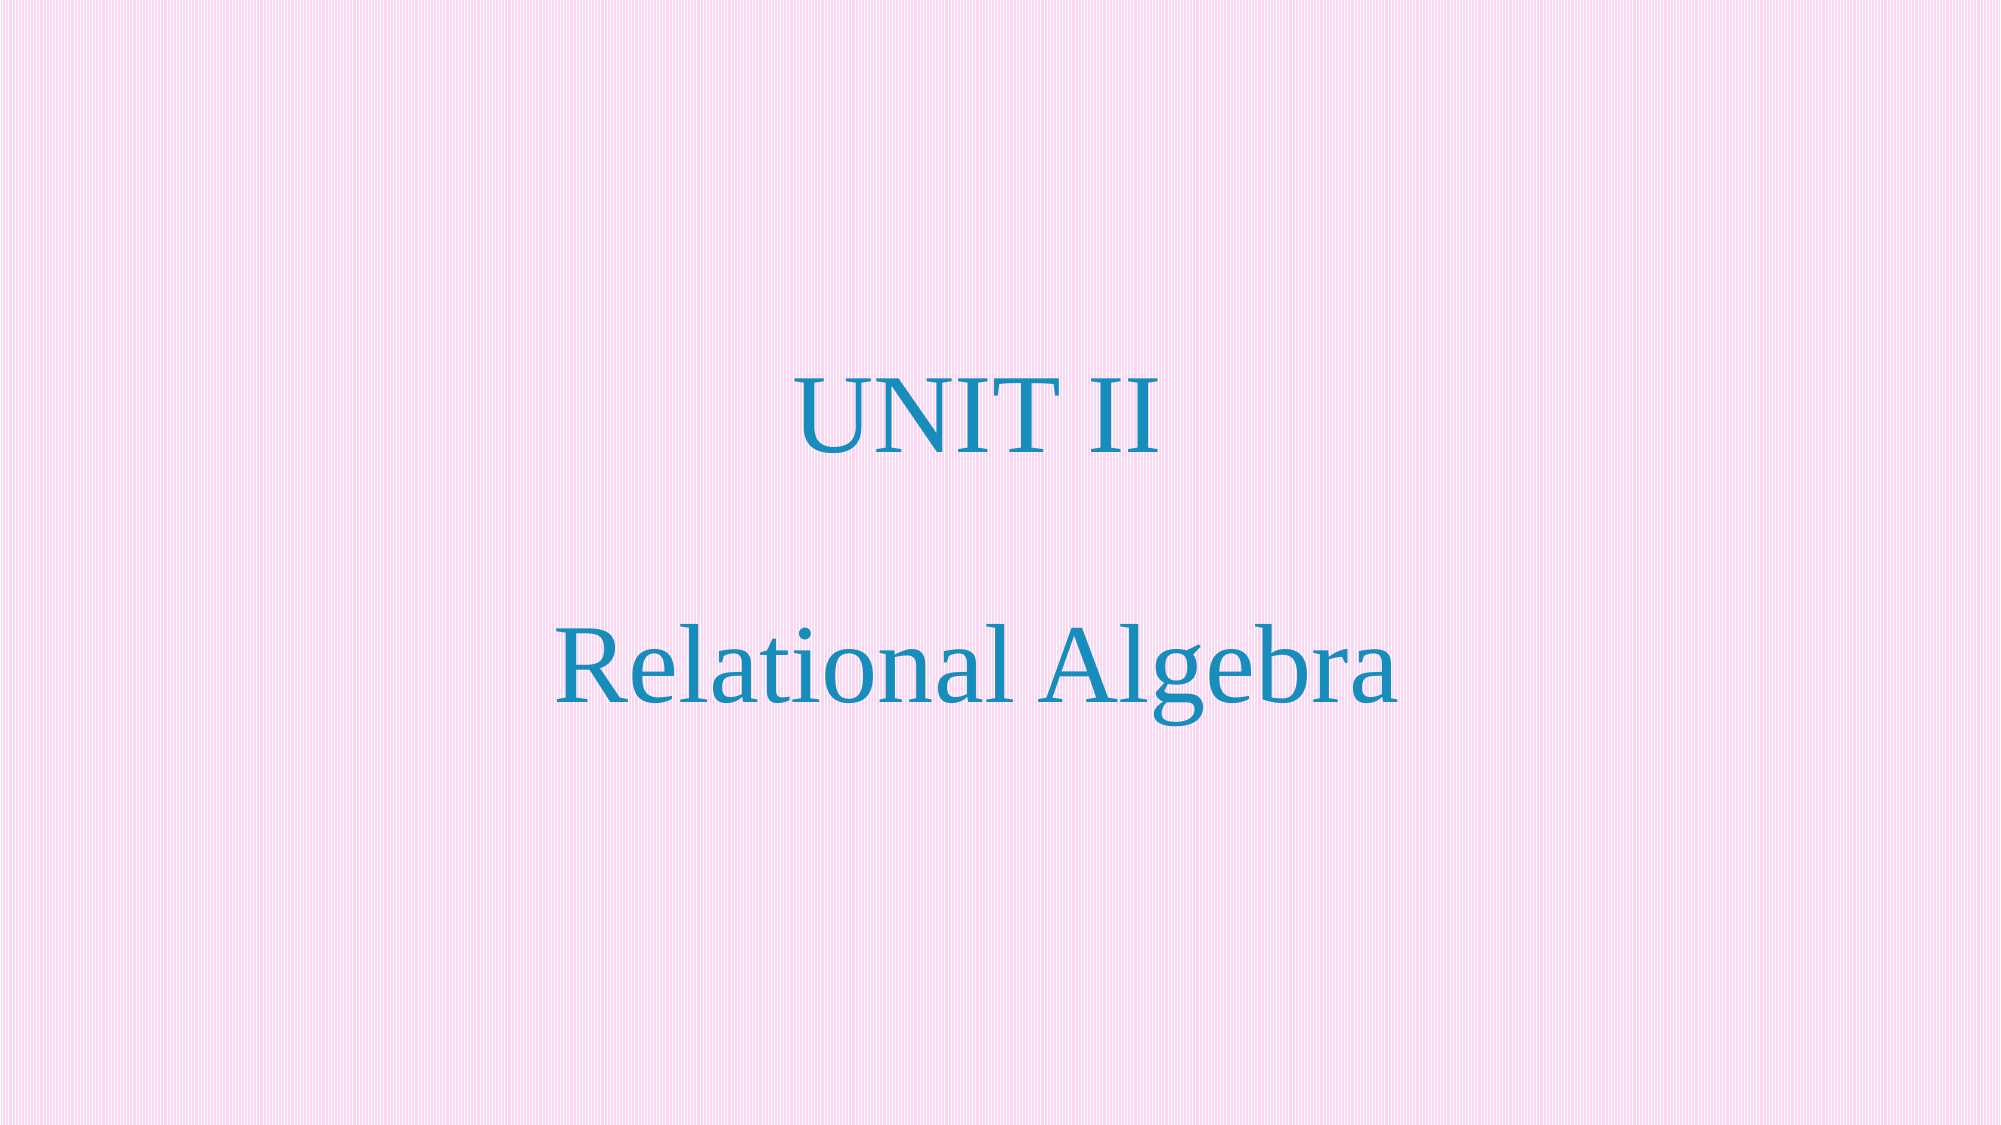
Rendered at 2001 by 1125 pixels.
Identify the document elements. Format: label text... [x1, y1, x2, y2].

subtitle Relational Algebra [246, 582, 1709, 899]
title UNIT II [246, 111, 1709, 483]
